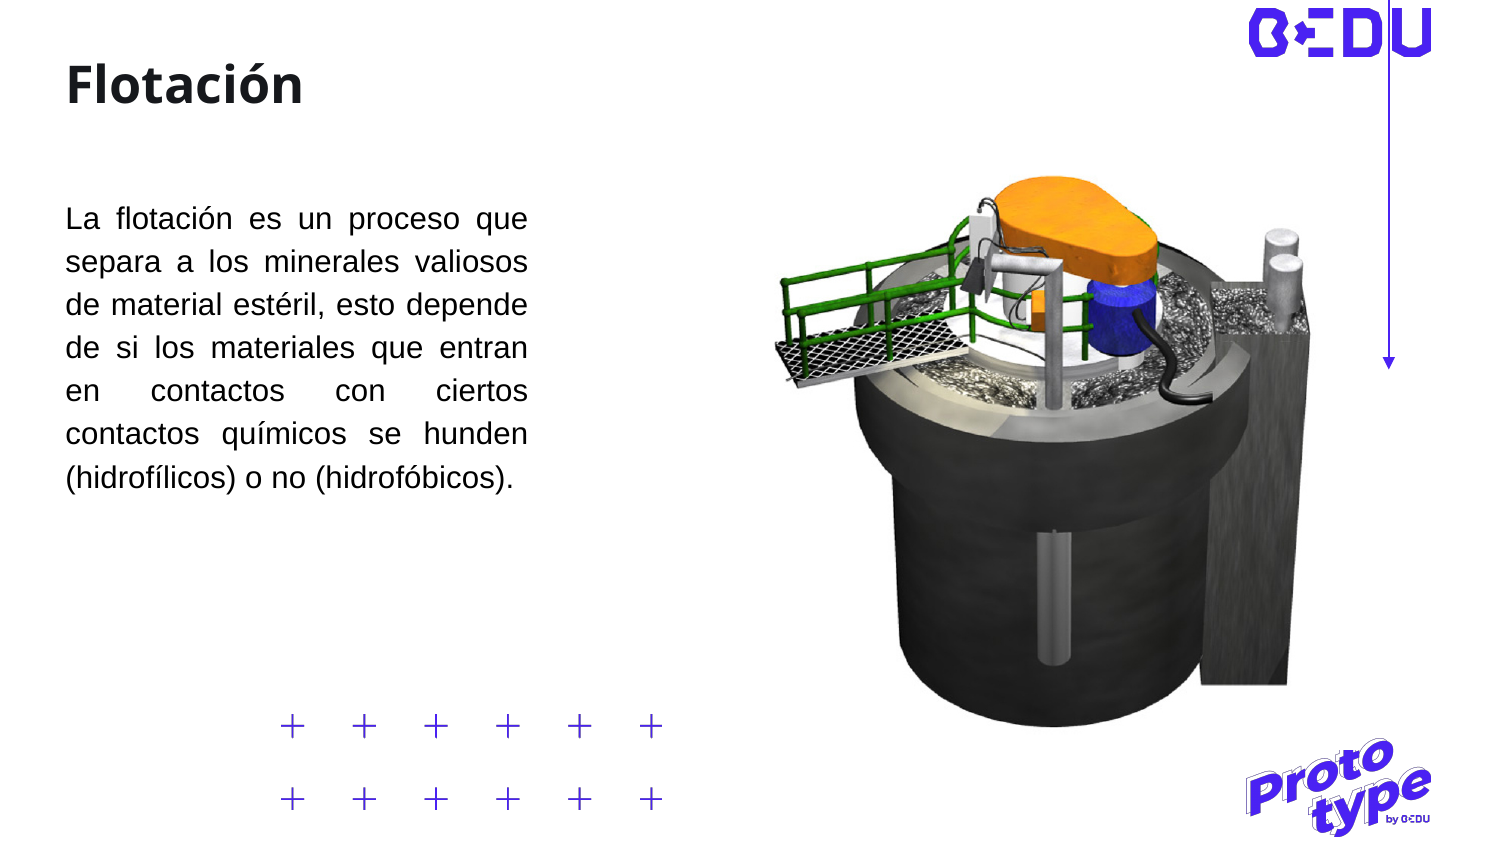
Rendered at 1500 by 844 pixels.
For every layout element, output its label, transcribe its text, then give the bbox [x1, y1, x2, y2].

text_box Flotación [50, 44, 965, 121]
text_box La flotación es un proceso que separa a los minerales valiosos de material estéril, esto depende de si los materiales que entran en contactos con ciertos contactos químicos se hunden (hidrofílicos) o no (hidrofóbicos). [50, 177, 545, 736]
picture [749, 143, 1431, 837]
picture [1249, 8, 1431, 57]
picture [281, 714, 662, 810]
